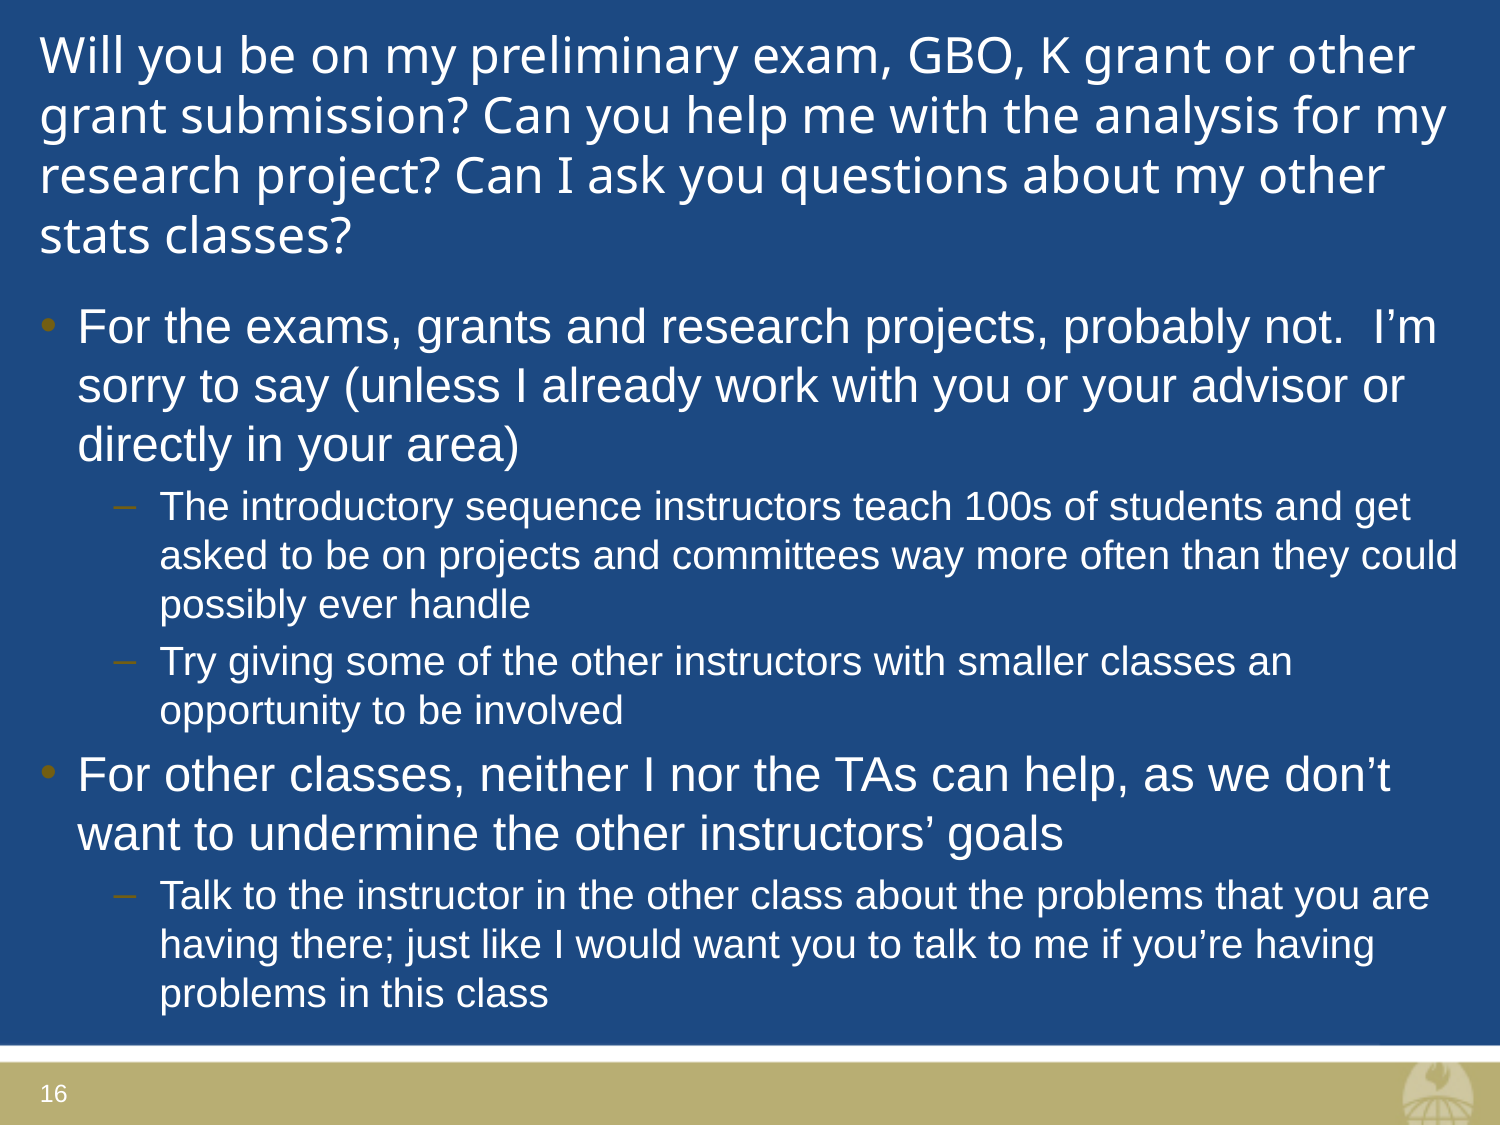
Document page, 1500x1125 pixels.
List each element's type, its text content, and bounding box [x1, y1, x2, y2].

title Will you be on my preliminary exam, GBO, K grant or other grant submission? Can you help me with the analysis for my research project? Can I ask you questions about my other stats classes? [24, 0, 1500, 288]
slide_number 16 [24, 1062, 125, 1123]
picture [0, 0, 1500, 1125]
list For the exams, grants and research projects, probably not. I’m sorry to say (unless I already work with you or your advisor or directly in your area) The introductory sequence instructors teach 100s of students and get asked to be on projects and committees way more often than they could possibly ever handle Try giving some of the other instructors with smaller classes an opportunity to be involved For other classes, neither I nor the TAs can help, as we don’t want to undermine the other instructors’ goals Talk to the instructor in the other class about the problems that you are having there; just like I would want you to talk to me if you’re having problems in this class [24, 287, 1475, 1025]
